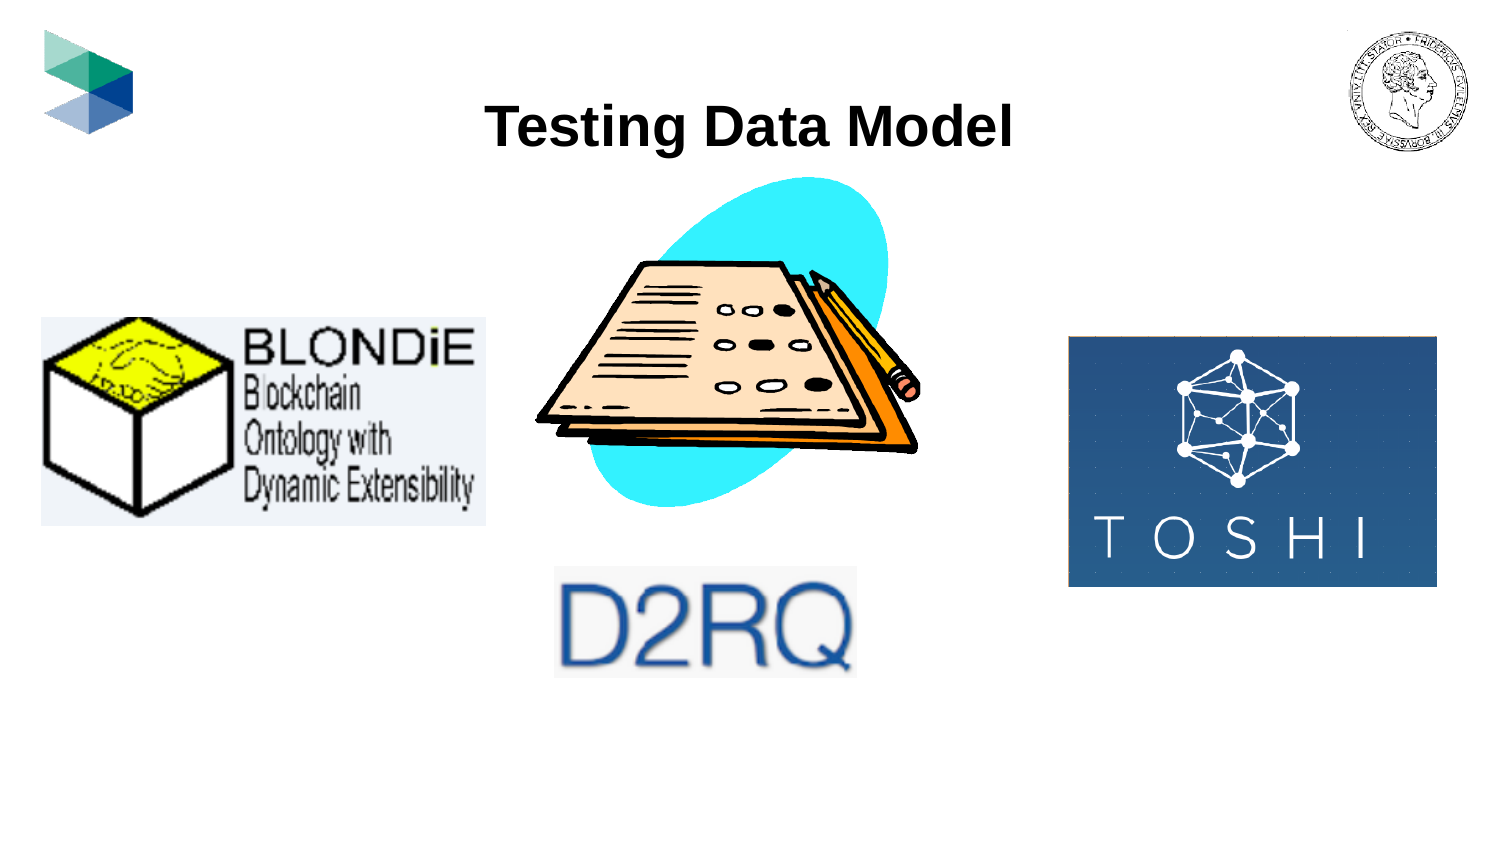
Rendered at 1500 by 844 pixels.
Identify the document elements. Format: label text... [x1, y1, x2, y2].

picture [1067, 335, 1437, 587]
picture [41, 317, 486, 526]
picture [25, 30, 133, 139]
picture [535, 175, 922, 507]
picture [1347, 30, 1469, 152]
picture [554, 566, 857, 679]
title Testing Data Model [51, 72, 1449, 167]
